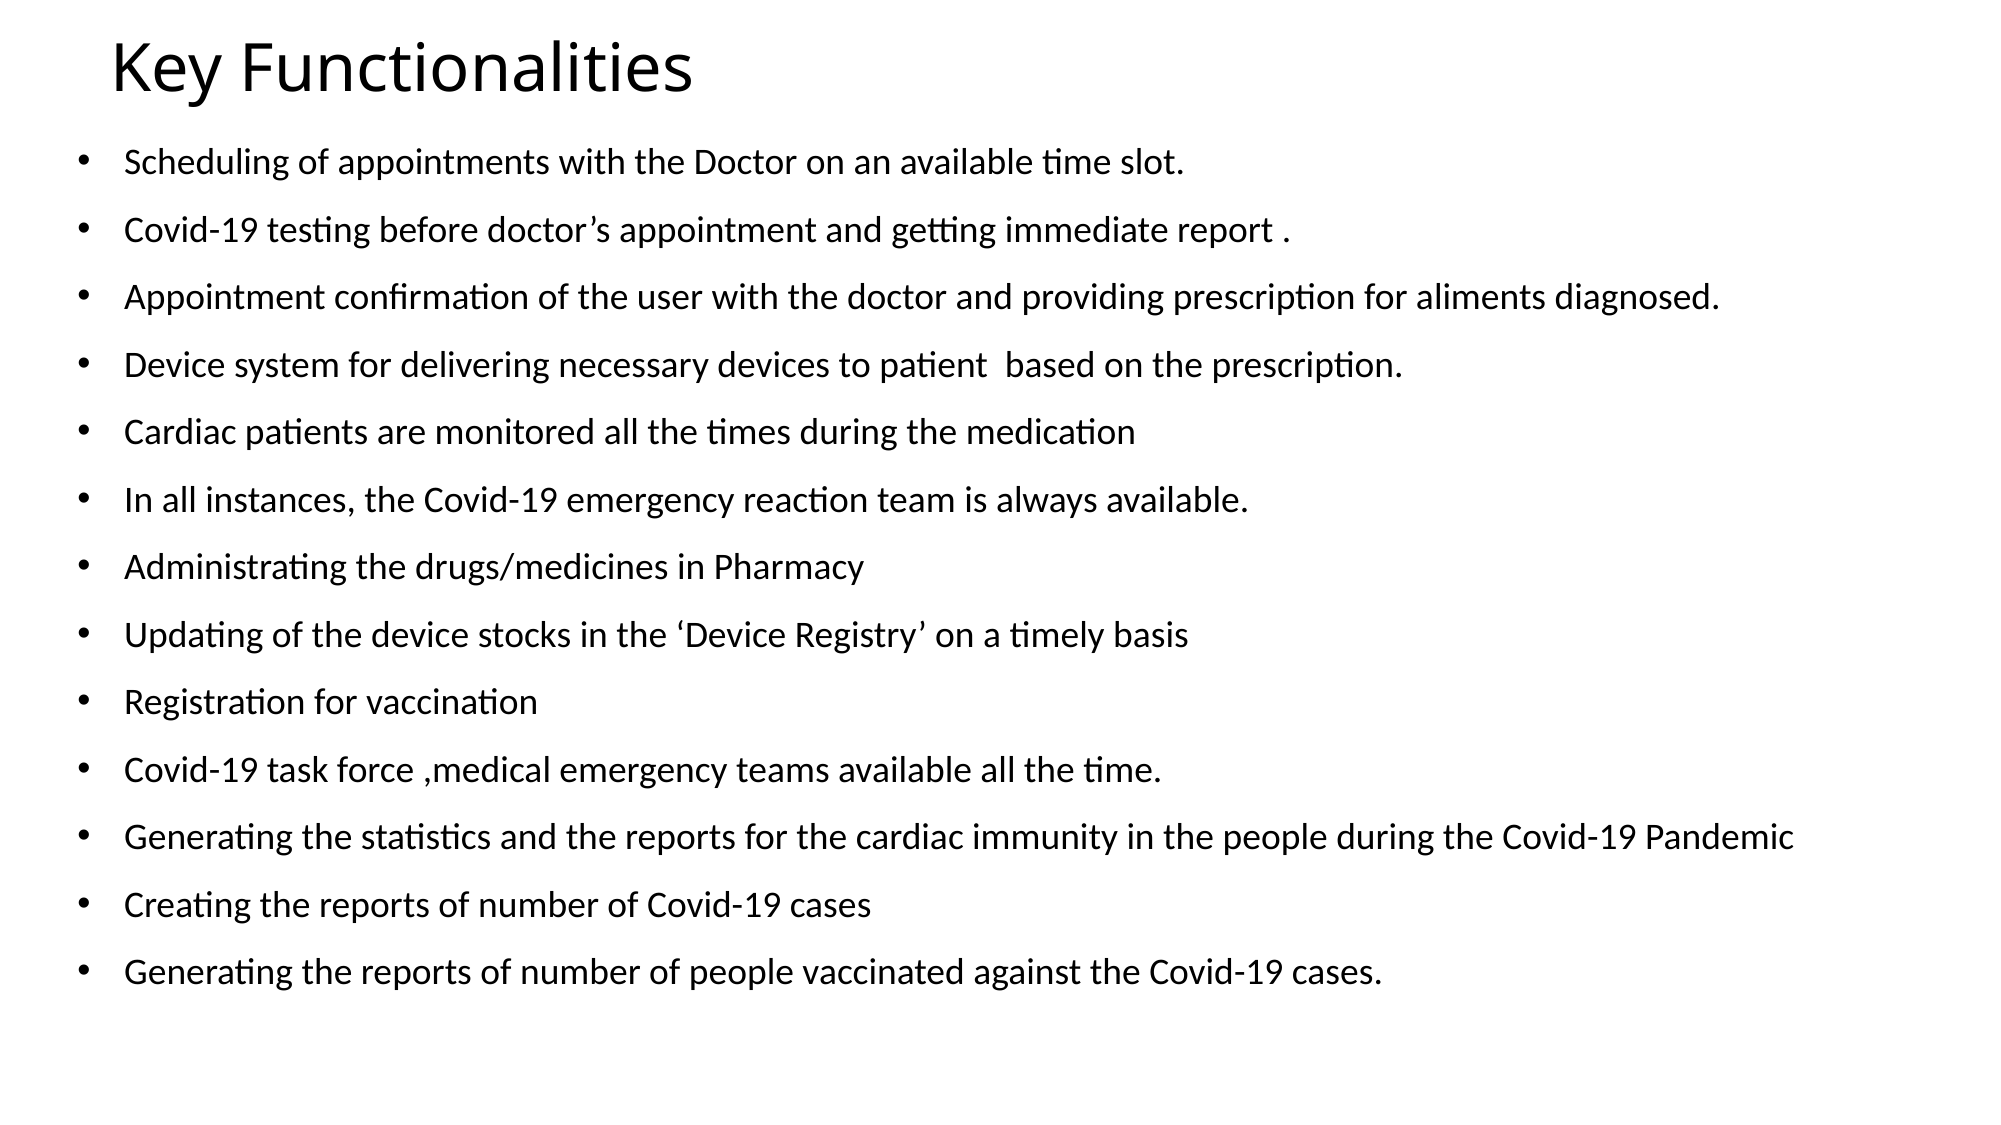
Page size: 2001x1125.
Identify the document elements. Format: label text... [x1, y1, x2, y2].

text_box Scheduling of appointments with the Doctor on an available time slot. Covid-19 testing before doctor’s appointment and getting immediate report . Appointment confirmation of the user with the doctor and providing prescription for aliments diagnosed. Device system for delivering necessary devices to patient based on the prescription. Cardiac patients are monitored all the times during the medication In all instances, the Covid-19 emergency reaction team is always available. Administrating the drugs/medicines in Pharmacy Updating of the device stocks in the ‘Device Registry’ on a timely basis Registration for vaccination Covid-19 task force ,medical emergency teams available all the time. Generating the statistics and the reports for the cardiac immunity in the people during the Covid-19 Pandemic Creating the reports of number of Covid-19 cases Generating the reports of number of people vaccinated against the Covid-19 cases. [62, 107, 1888, 1000]
title Key Functionalities [95, 29, 996, 107]
